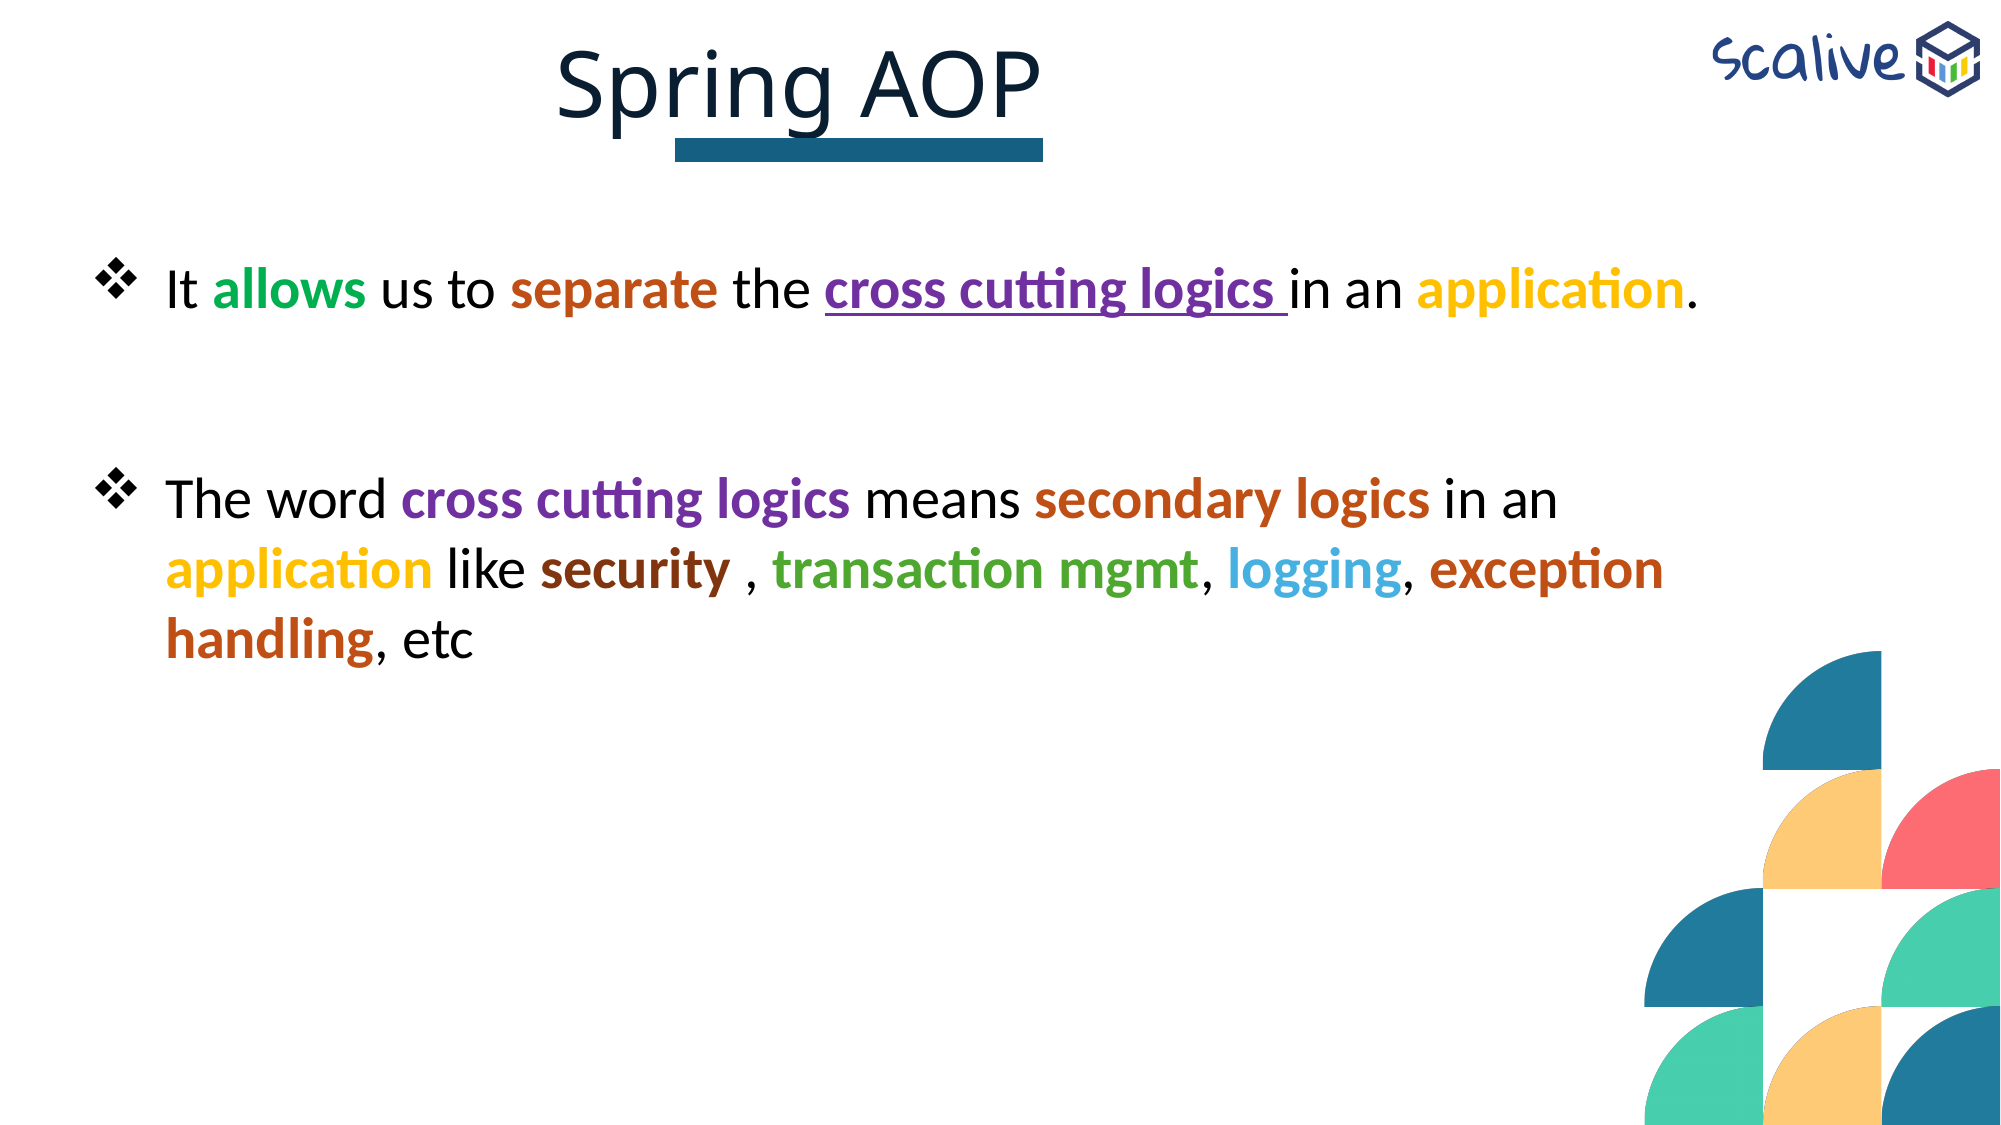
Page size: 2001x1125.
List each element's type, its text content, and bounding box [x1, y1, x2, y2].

picture [1703, 13, 1987, 104]
text_box It allows us to separate the cross cutting logics in an application. The word cross cutting logics means secondary logics in an application like security , transaction mgmt, logging, exception handling, etc [75, 243, 1780, 818]
text_box [1881, 888, 2000, 1006]
text_box [1644, 888, 1763, 1006]
text_box [1882, 769, 2000, 888]
text_box [1882, 1006, 2000, 1125]
text_box [1762, 769, 1882, 889]
text_box [1644, 1006, 1764, 1125]
text_box Spring AOP [540, 18, 1903, 144]
text_box [1780, 651, 1882, 769]
text_box [1764, 1006, 1882, 1125]
